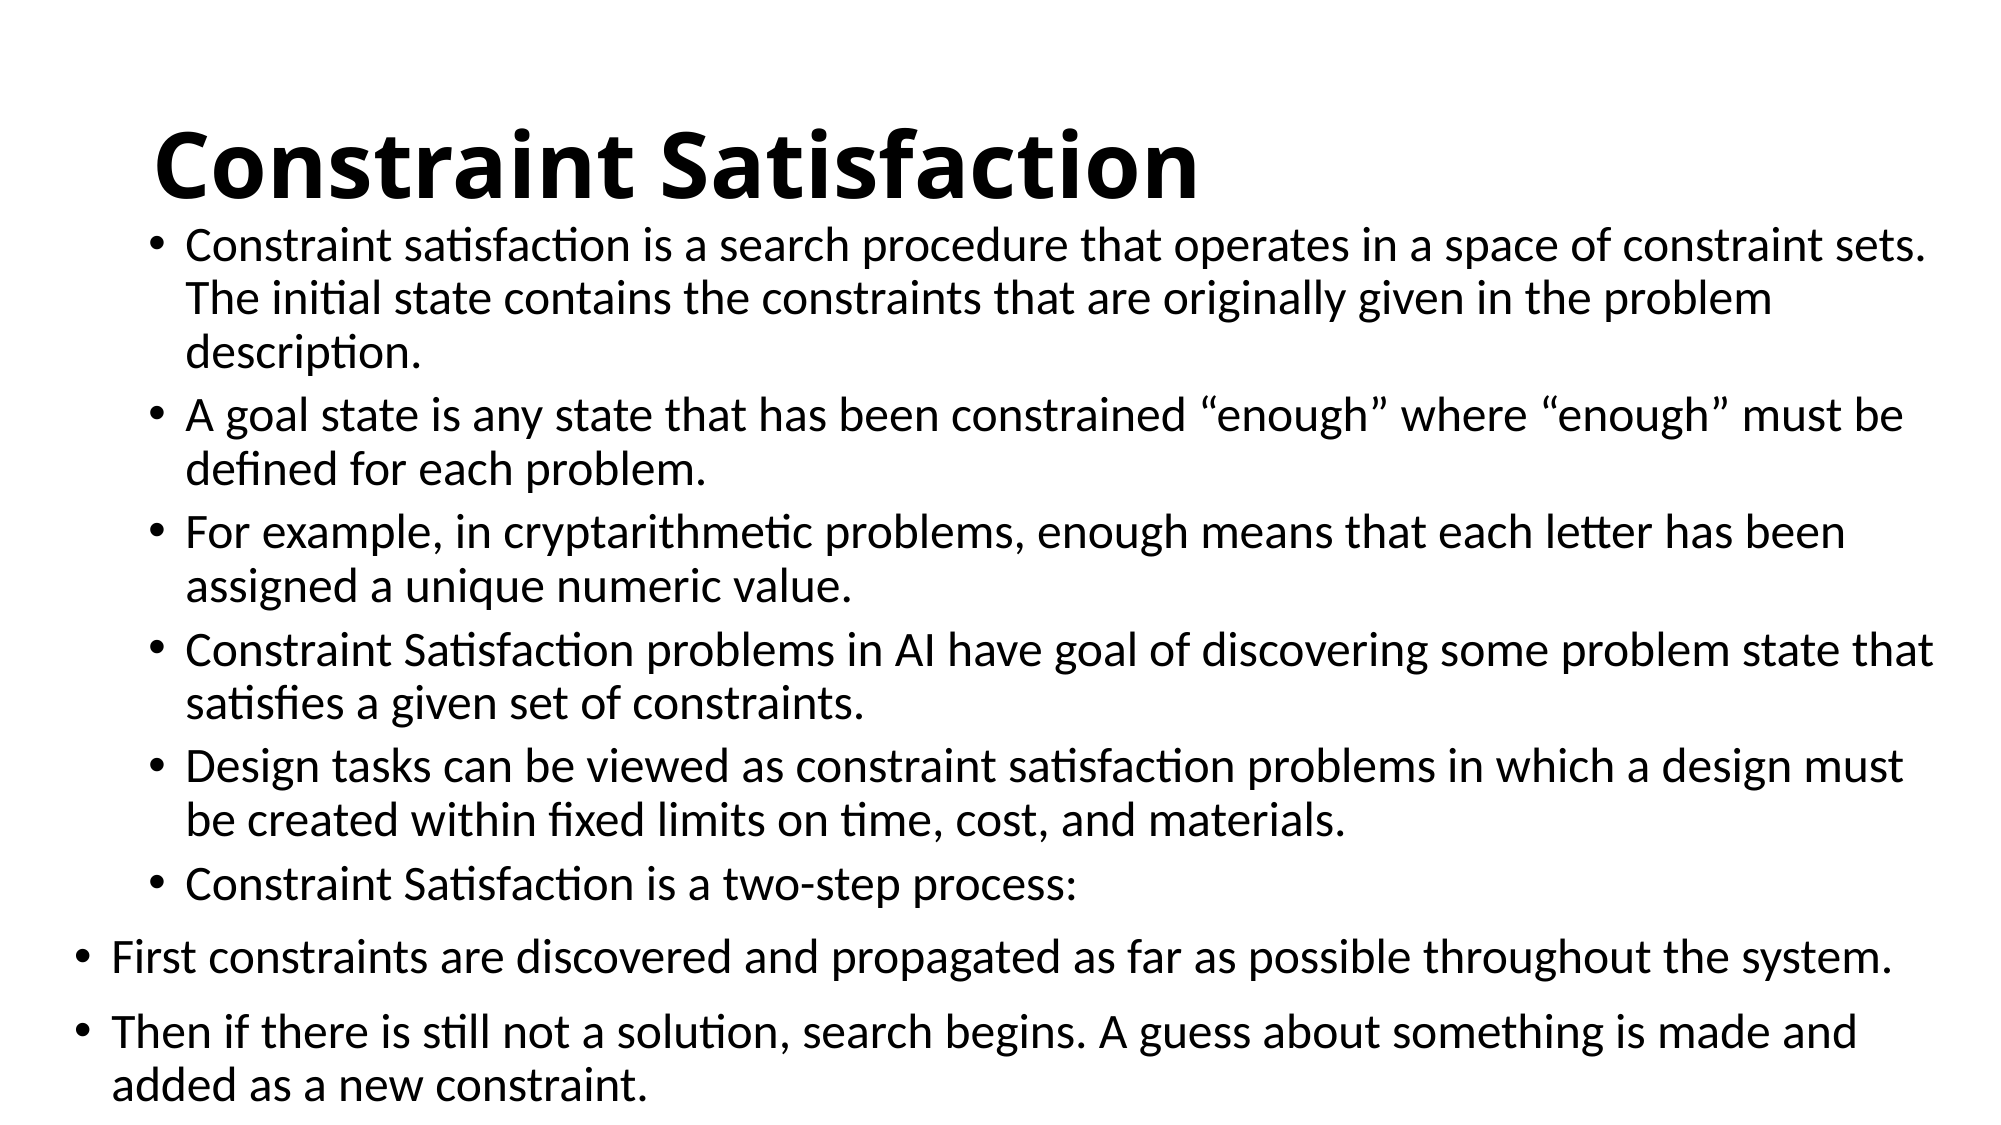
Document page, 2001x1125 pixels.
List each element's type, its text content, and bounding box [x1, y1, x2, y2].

list Constraint satisfaction is a search procedure that operates in a space of constraint sets. The initial state contains the constraints that are originally given in the problem description. A goal state is any state that has been constrained “enough” where “enough” must be defined for each problem. For example, in cryptarithmetic problems, enough means that each letter has been assigned a unique numeric value. Constraint Satisfaction problems in AI have goal of discovering some problem state that satisfies a given set of constraints. Design tasks can be viewed as constraint satisfaction problems in which a design must be created within fixed limits on time, cost, and materials. Constraint Satisfaction is a two-step process: First constraints are discovered and propagated as far as possible throughout the system. Then if there is still not a solution, search begins. A guess about something is made and added as a new constraint. [59, 211, 1957, 1125]
title Constraint Satisfaction [137, 59, 1863, 211]
